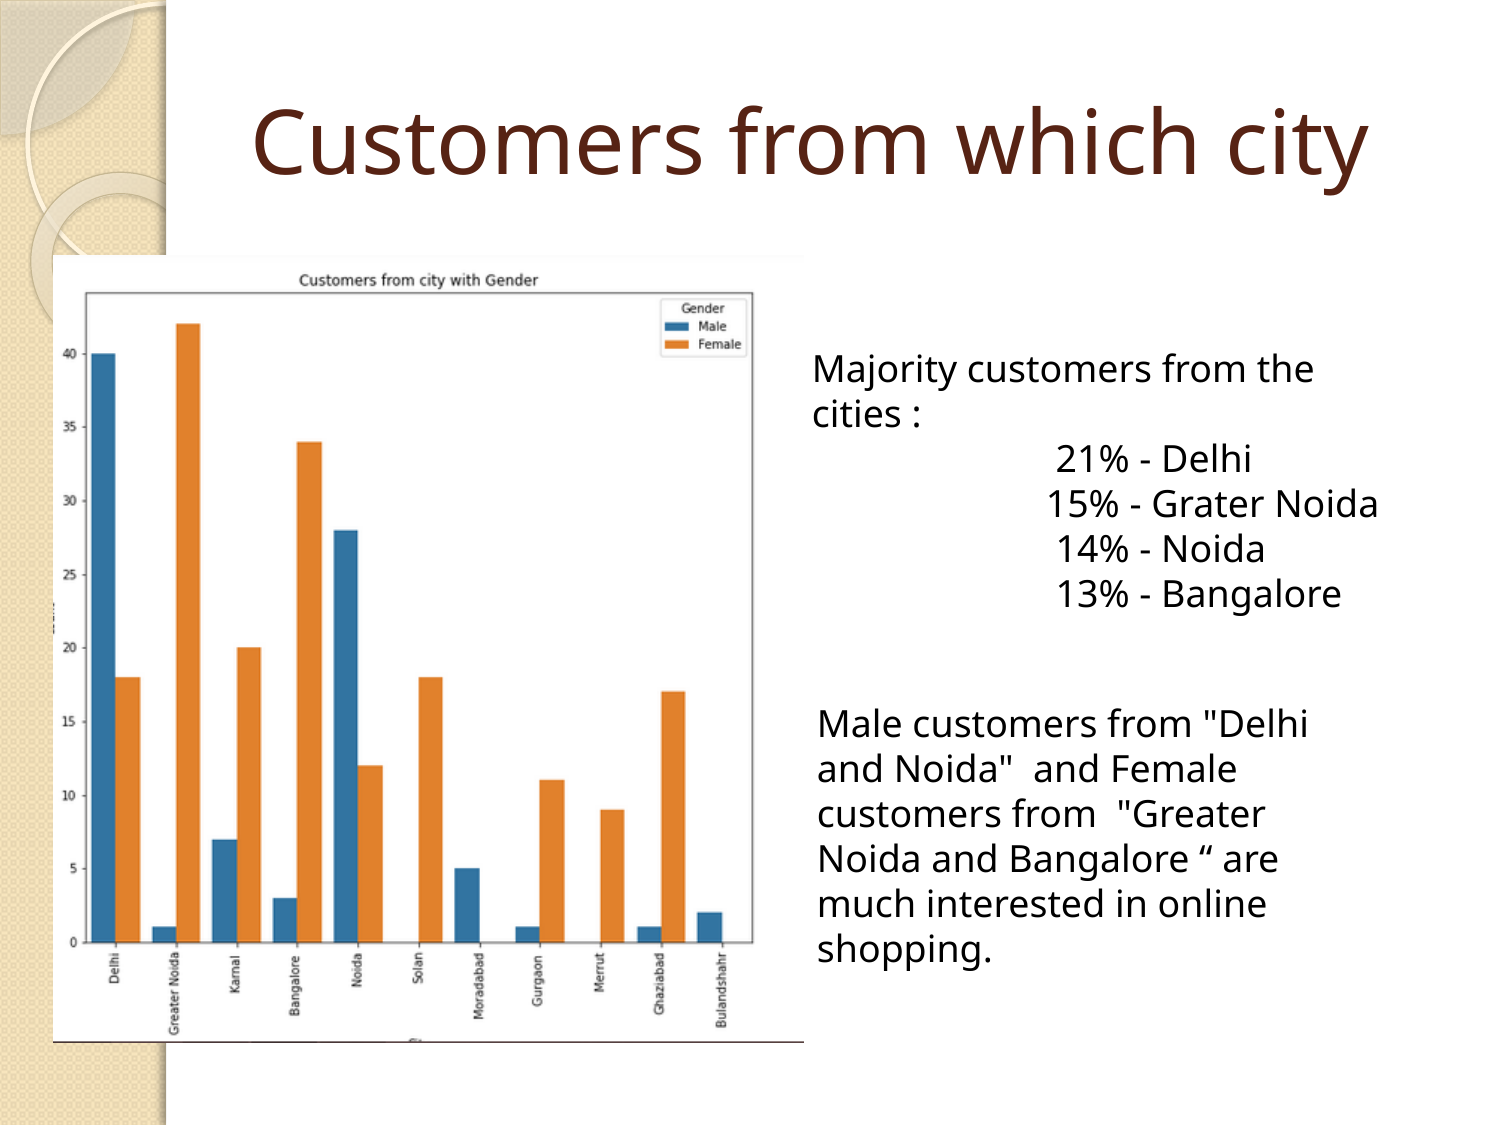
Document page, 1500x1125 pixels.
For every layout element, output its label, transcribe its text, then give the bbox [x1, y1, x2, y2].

text_box Male customers from "Delhi and Noida" and Female customers from "Greater Noida and Bangalore “ are much interested in online shopping. [811, 692, 1375, 978]
title Customers from which city [235, 45, 1466, 233]
text_box Majority customers from the cities : 21% - Delhi 15% - Grater Noida 14% - Noida 13% - Bangalore [811, 338, 1430, 668]
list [52, 255, 804, 1044]
